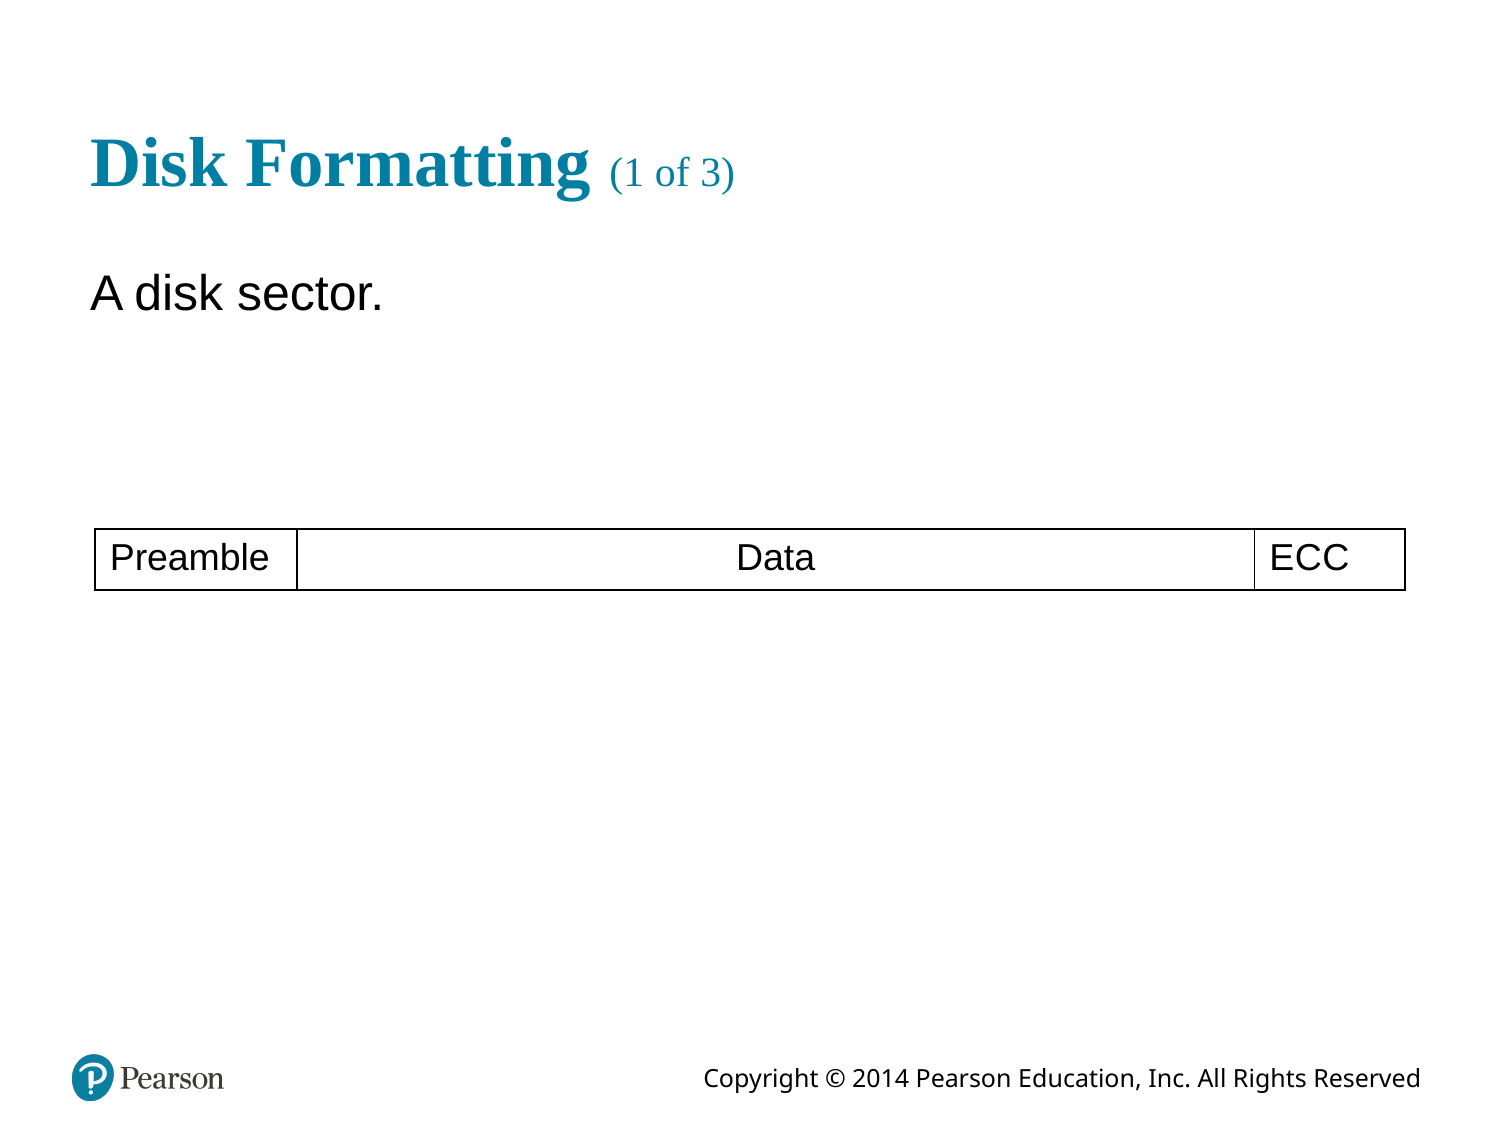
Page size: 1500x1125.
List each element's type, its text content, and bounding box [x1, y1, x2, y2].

picture [98, 1054, 224, 1101]
table_header E C C [1255, 530, 1404, 589]
table_header Data [298, 530, 1254, 589]
table_header Preamble [96, 530, 296, 589]
title Disk Formatting (1 of 3) [75, 35, 1425, 216]
picture [80, 1063, 106, 1088]
picture [72, 1087, 83, 1101]
picture [72, 1054, 88, 1070]
list A disk sector. [75, 245, 1425, 340]
